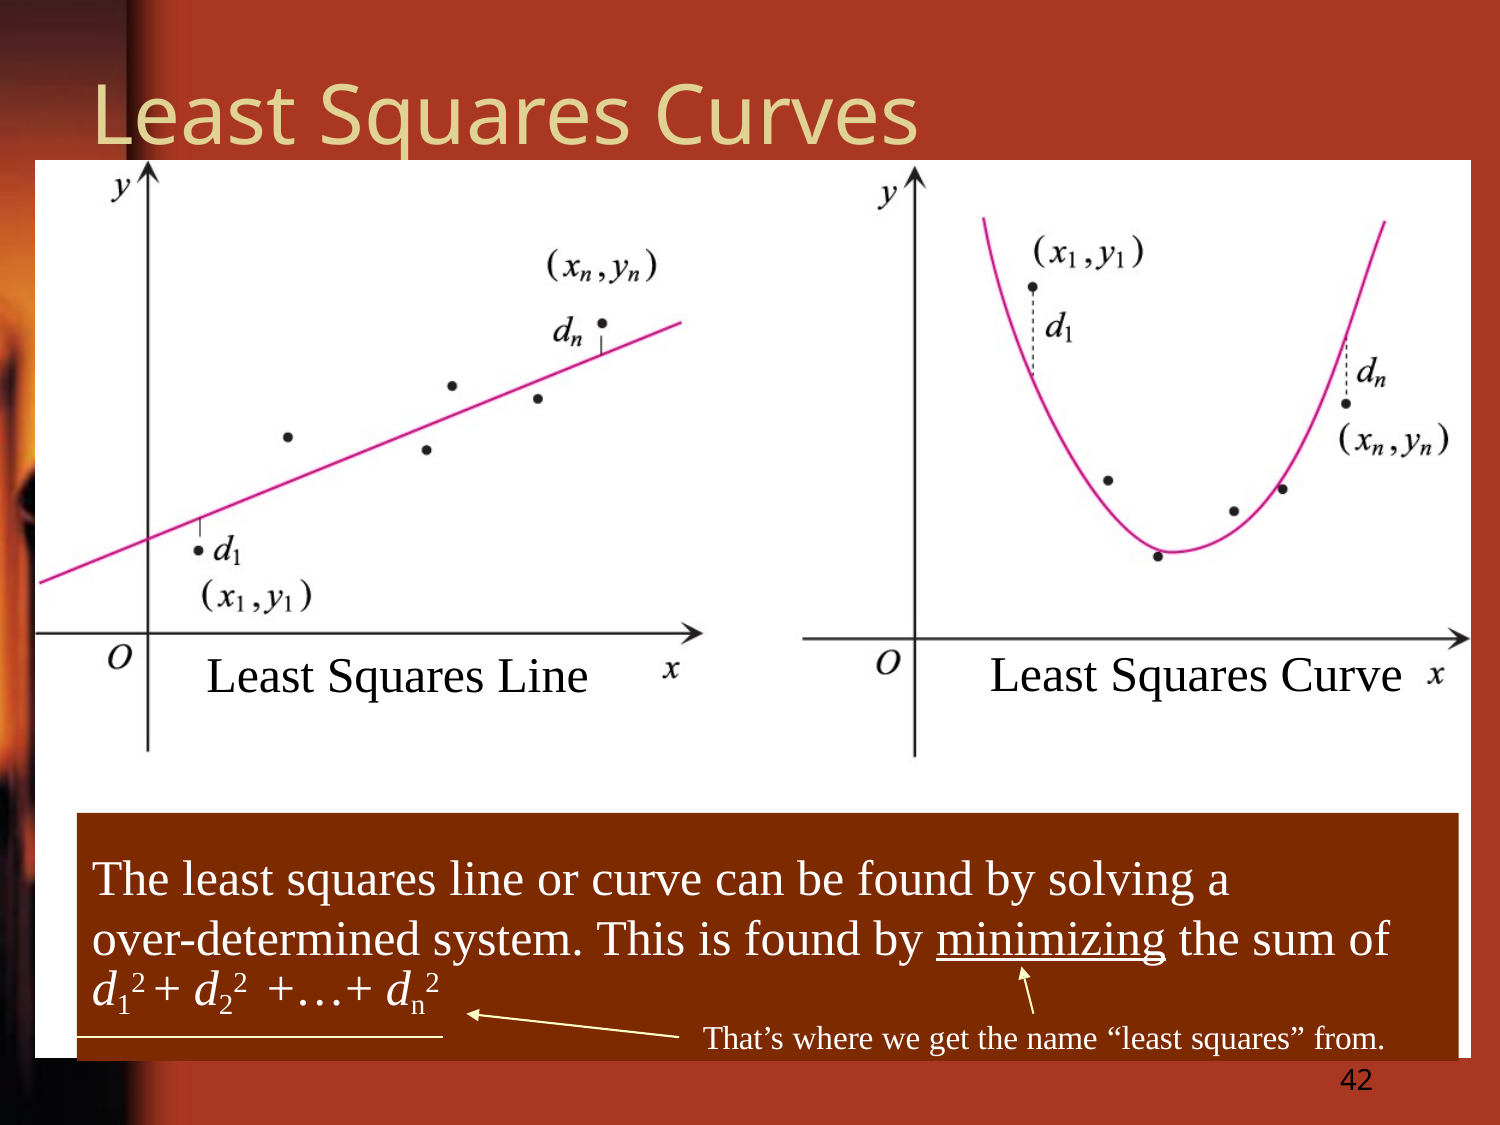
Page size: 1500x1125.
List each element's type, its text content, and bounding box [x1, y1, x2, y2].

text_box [35, 160, 1471, 1062]
title Least Squares Curves [87, 59, 1087, 158]
text_box 42 [1337, 1069, 1375, 1097]
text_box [76, 966, 1035, 1039]
picture [0, 0, 1500, 1125]
